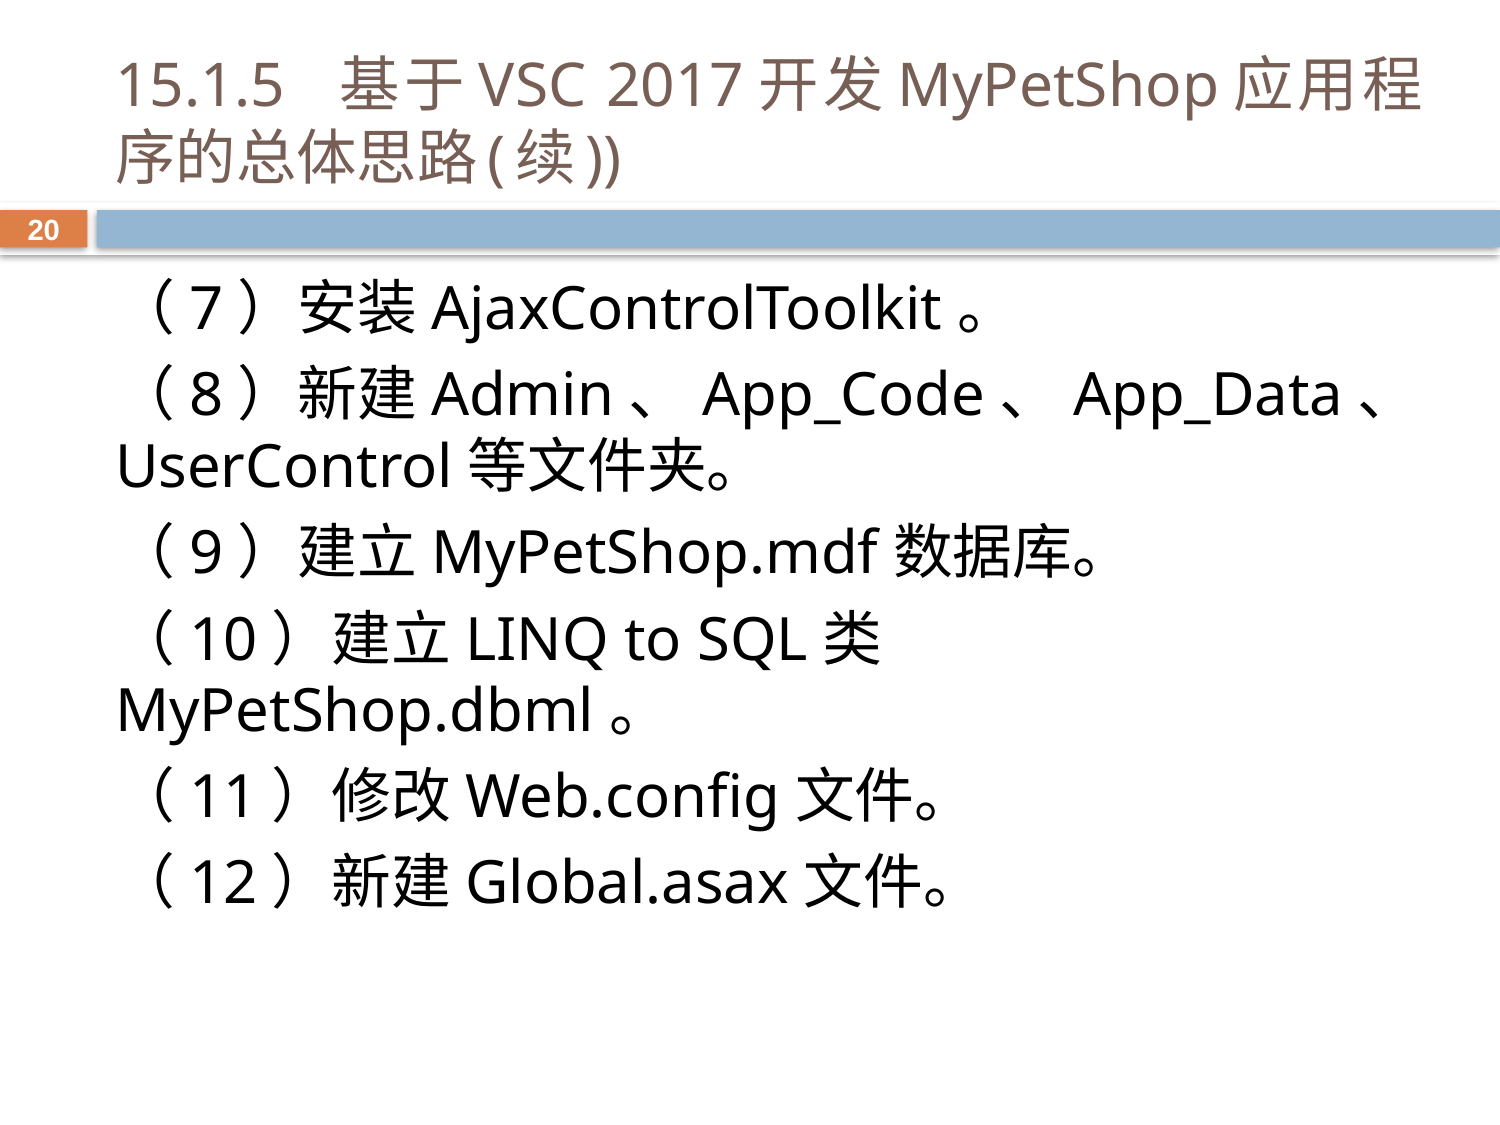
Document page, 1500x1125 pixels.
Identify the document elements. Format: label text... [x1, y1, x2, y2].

slide_number 20 [0, 208, 88, 249]
title 15.1.5 基于VSC 2017开发MyPetShop应用程序的总体思路(续)) [100, 37, 1438, 200]
list （7）安装AjaxControlToolkit。 （8）新建Admin、App_Code、App_Data、UserControl等文件夹。 （9）建立MyPetShop.mdf数据库。 （10）建立LINQ to SQL类MyPetShop.dbml。 （11）修改Web.config文件。 （12）新建Global.asax文件。 [100, 262, 1438, 1000]
